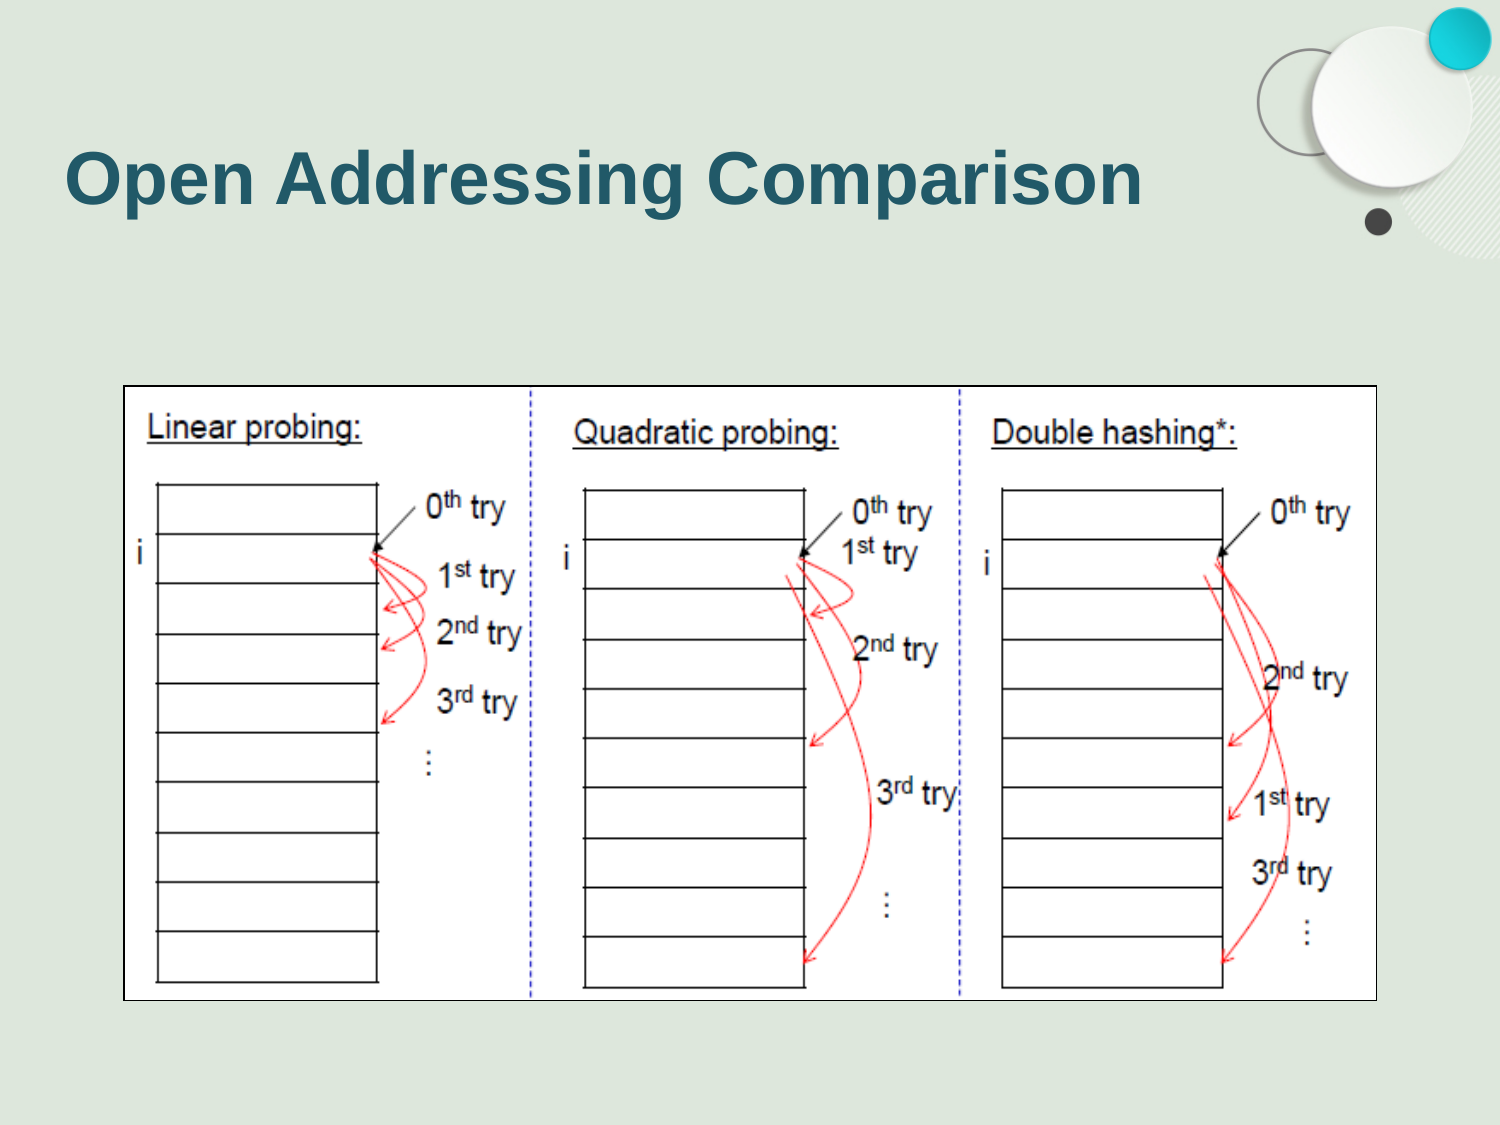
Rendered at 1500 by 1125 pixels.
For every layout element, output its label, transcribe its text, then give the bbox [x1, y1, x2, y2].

picture [0, 0, 1500, 1125]
title Open Addressing Comparison [50, 87, 1225, 263]
